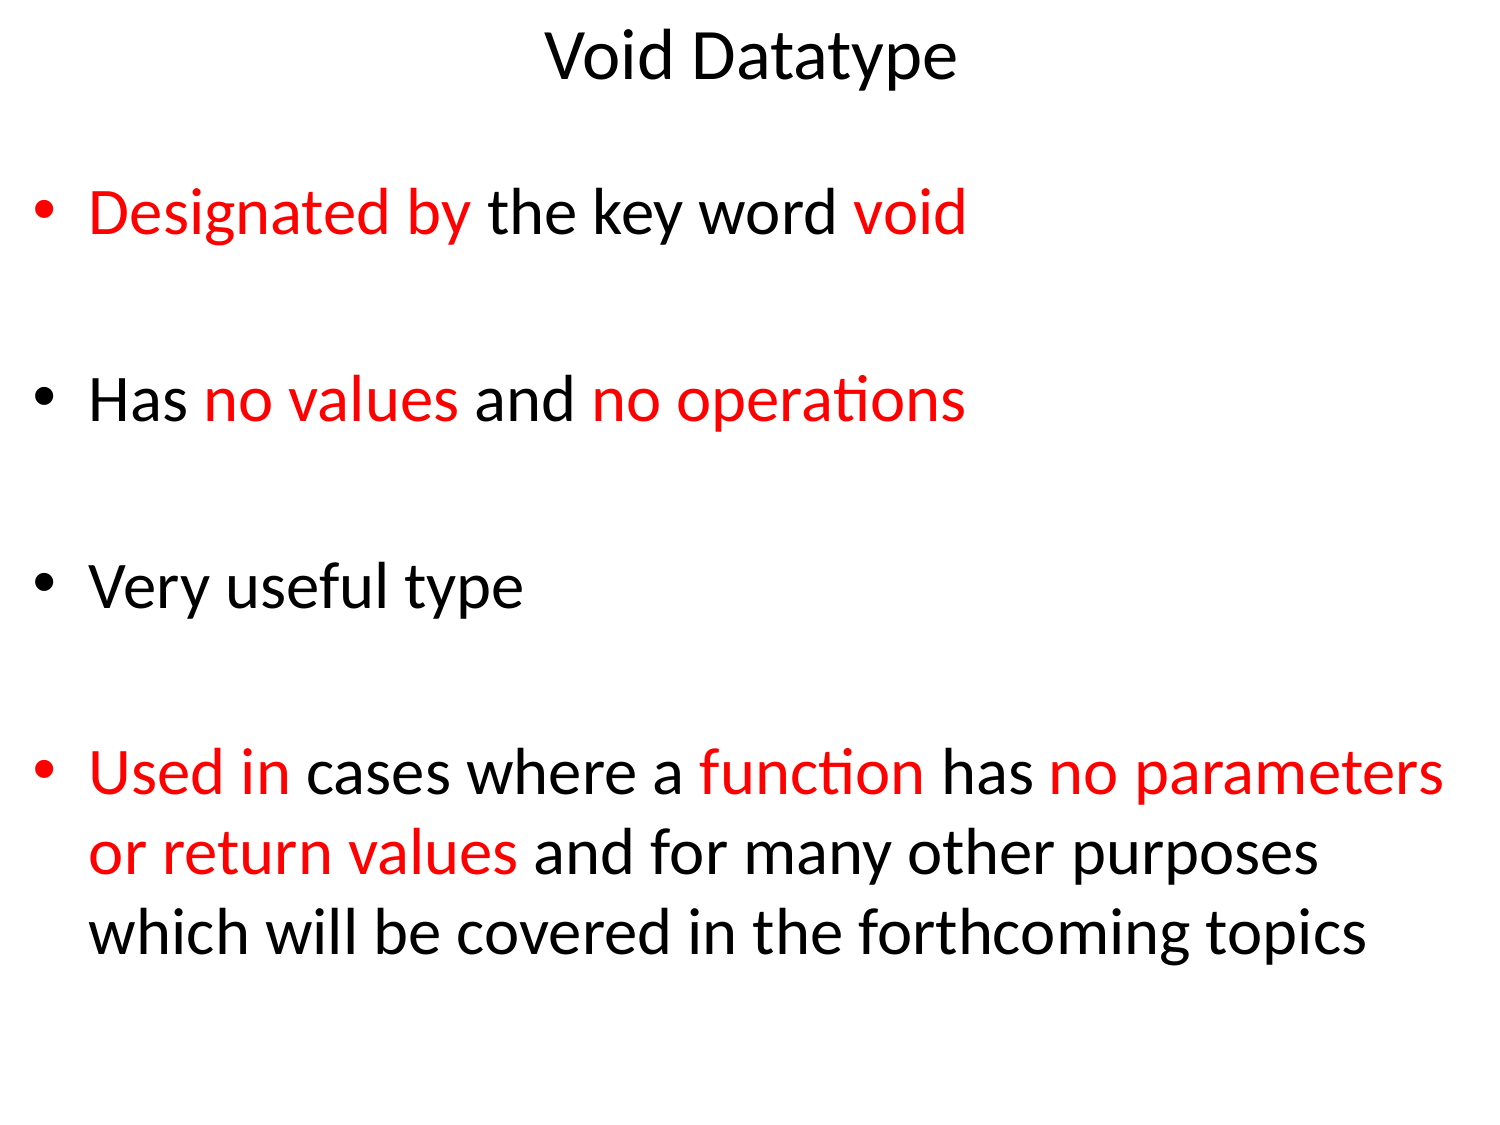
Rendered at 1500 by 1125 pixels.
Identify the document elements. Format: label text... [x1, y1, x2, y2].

title Void Datatype [76, 0, 1427, 102]
list Designated by the key word void Has no values and no operations Very useful type Used in cases where a function has no parameters or return values and for many other purposes which will be covered in the forthcoming topics [17, 160, 1495, 1094]
